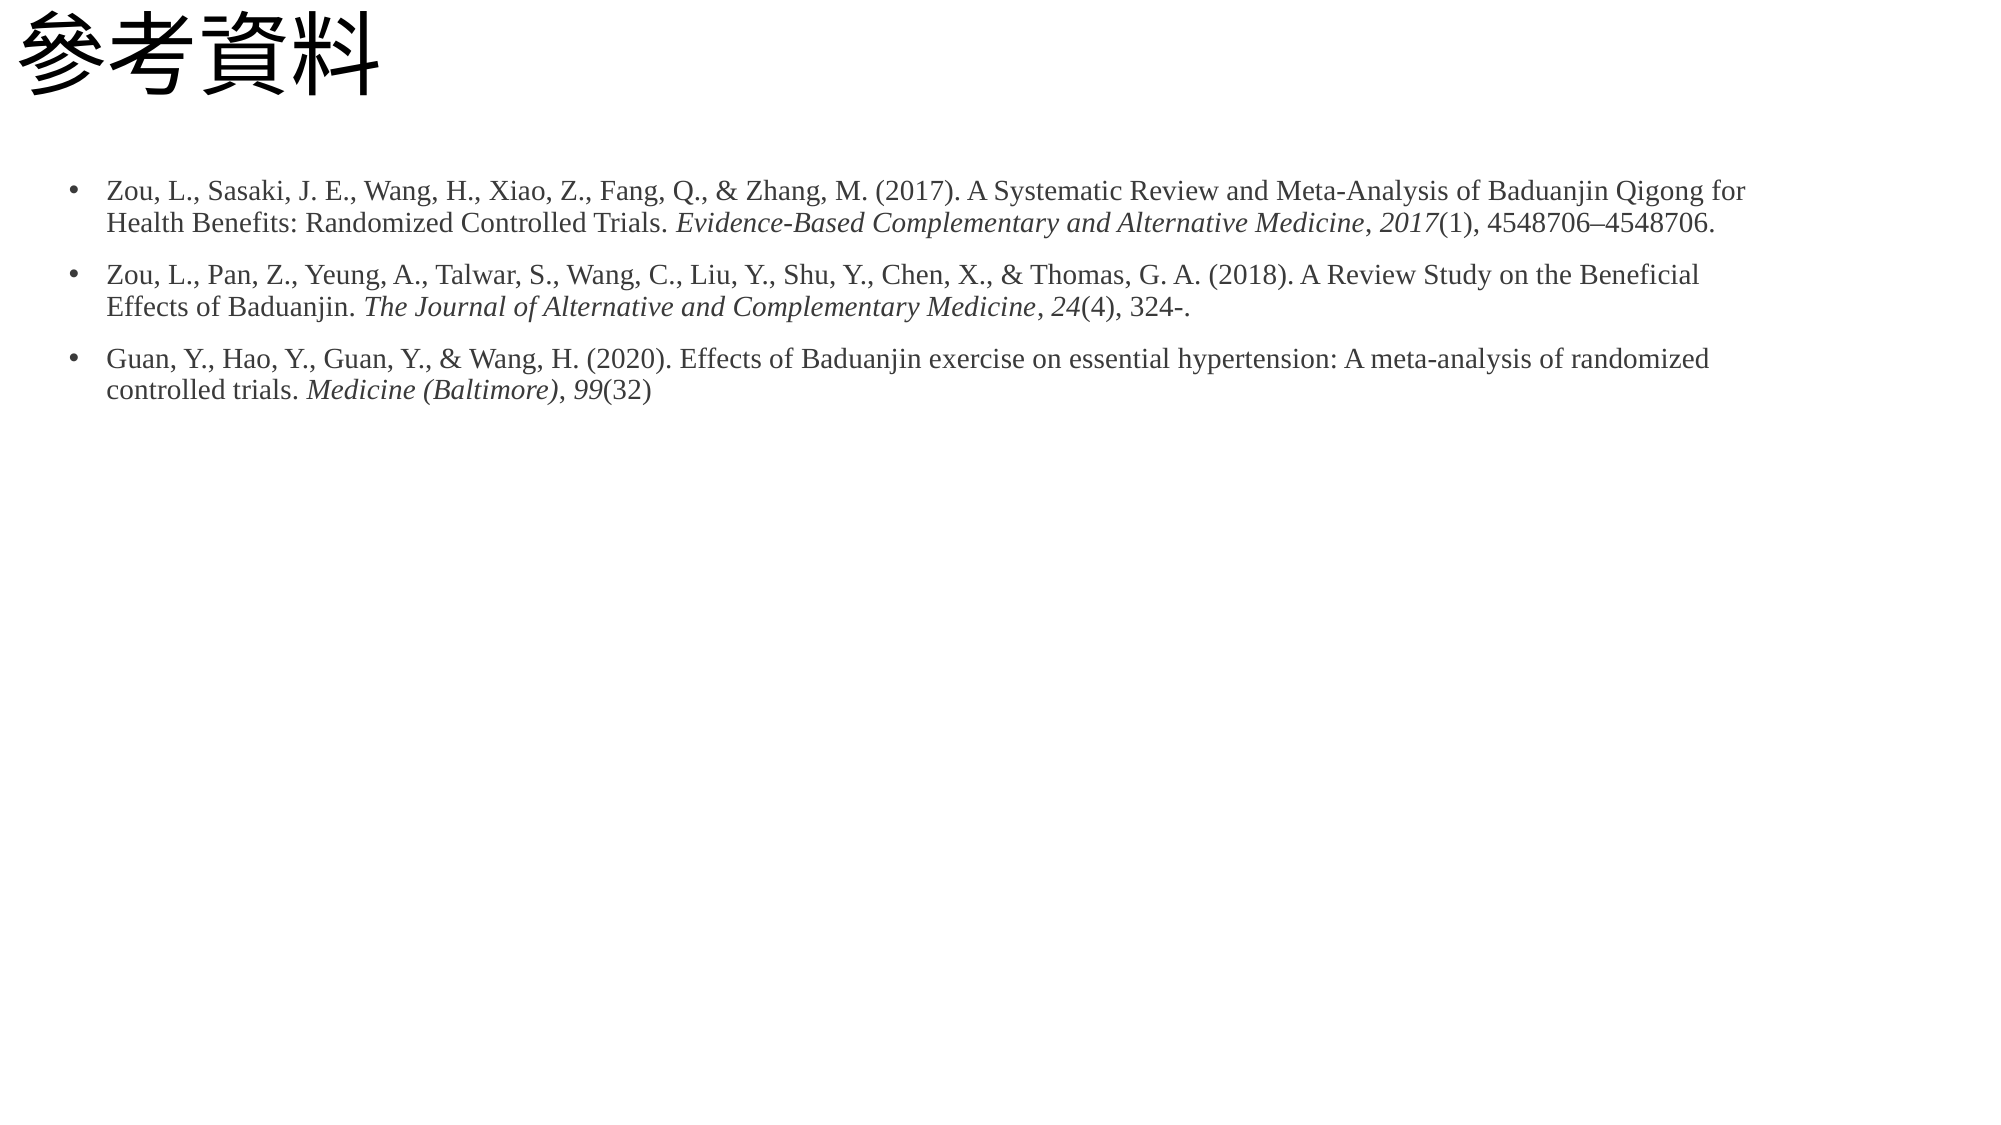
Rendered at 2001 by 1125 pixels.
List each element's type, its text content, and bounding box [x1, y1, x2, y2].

list Zou, L., Sasaki, J. E., Wang, H., Xiao, Z., Fang, Q., & Zhang, M. (2017). A Systematic Review and Meta-Analysis of Baduanjin Qigong for Health Benefits: Randomized Controlled Trials. Evidence-Based Complementary and Alternative Medicine, 2017(1), 4548706–4548706. Zou, L., Pan, Z., Yeung, A., Talwar, S., Wang, C., Liu, Y., Shu, Y., Chen, X., & Thomas, G. A. (2018). A Review Study on the Beneficial Effects of Baduanjin. The Journal of Alternative and Complementary Medicine, 24(4), 324-. Guan, Y., Hao, Y., Guan, Y., & Wang, H. (2020). Effects of Baduanjin exercise on essential hypertension: A meta-analysis of randomized controlled trials. Medicine (Baltimore), 99(32) [53, 167, 1779, 882]
title 參考資料 [0, 0, 424, 168]
